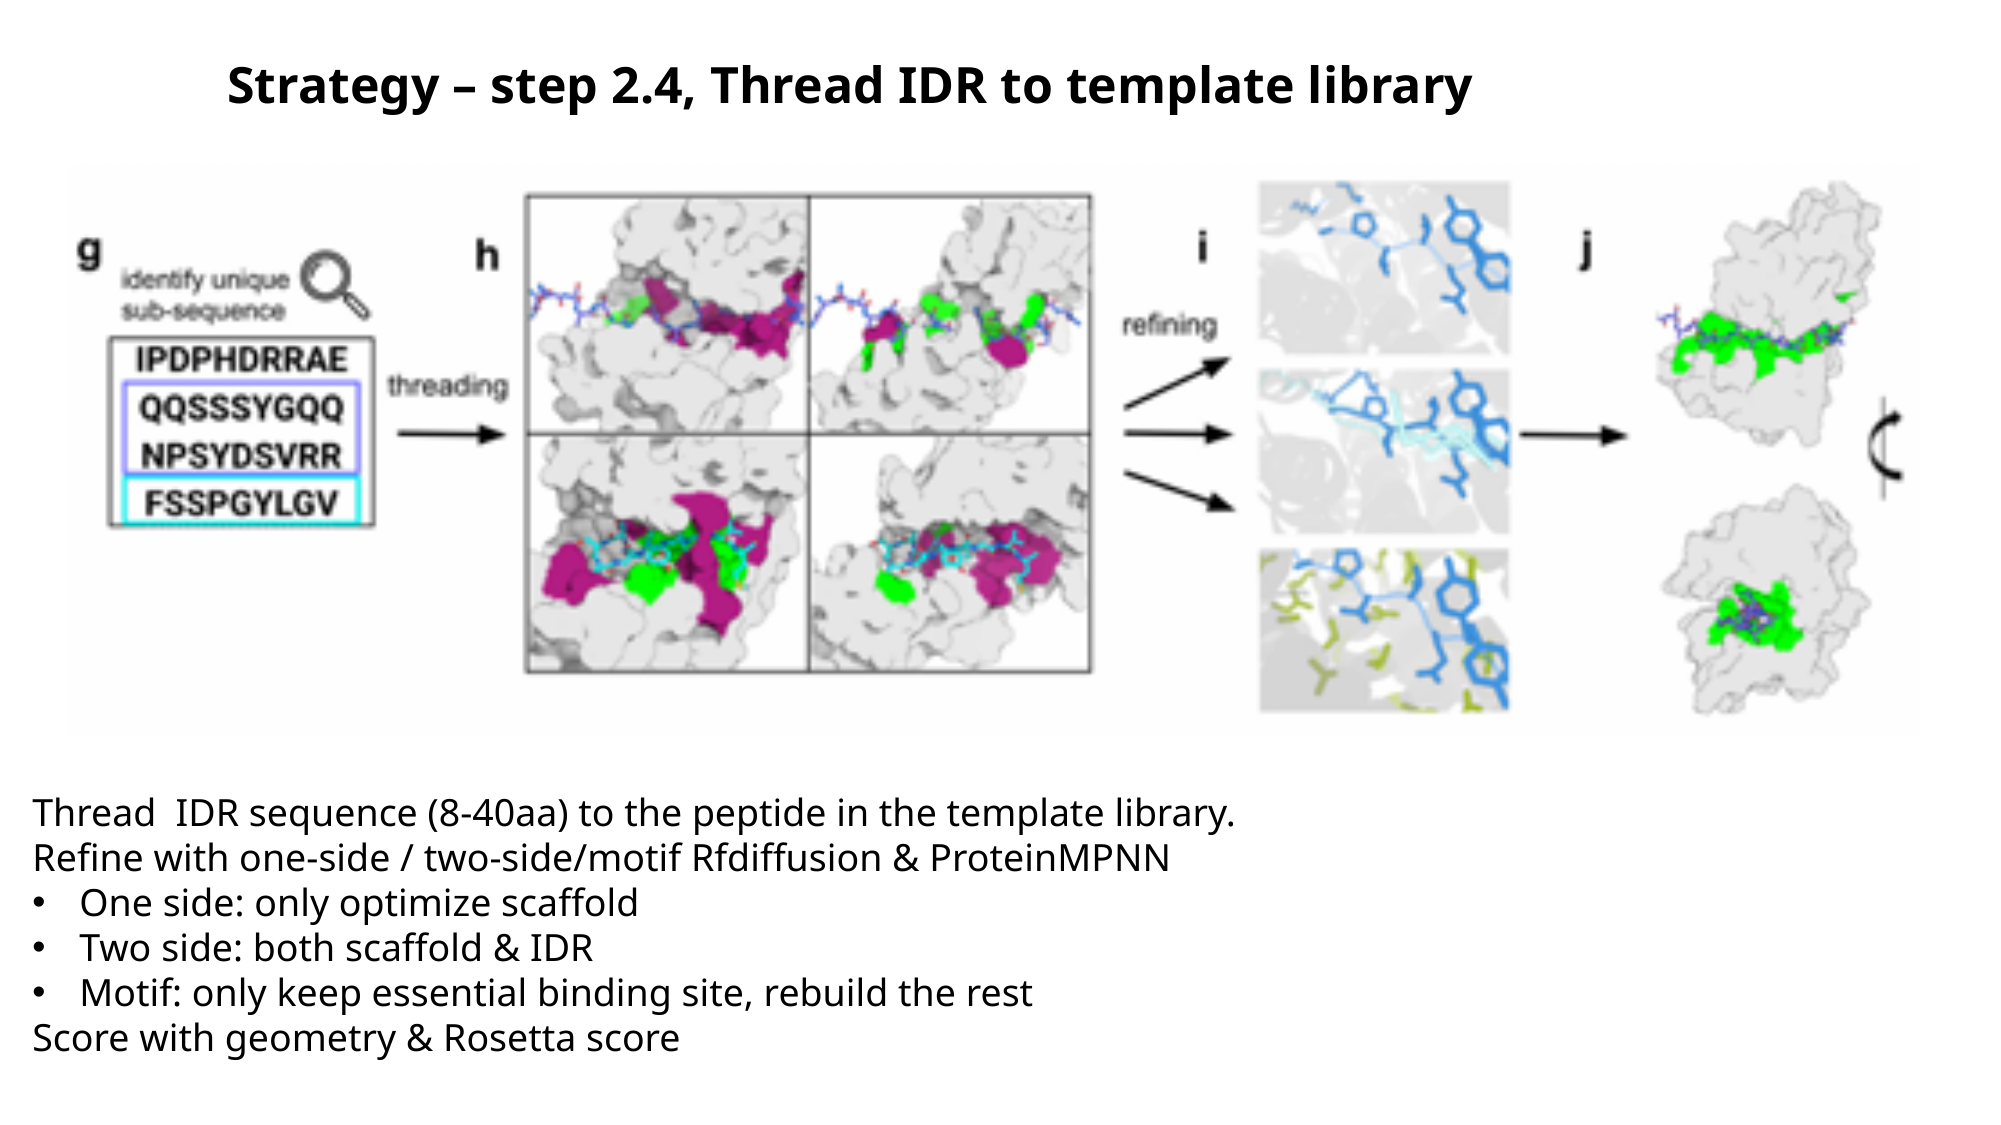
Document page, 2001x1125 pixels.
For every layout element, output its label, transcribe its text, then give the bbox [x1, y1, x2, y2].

text_box Strategy – step 2.4, Thread IDR to template library [212, 46, 1489, 122]
text_box Thread IDR sequence (8-40aa) to the peptide in the template library. Refine with one-side / two-side/motif Rfdiffusion & ProteinMPNN One side: only optimize scaffold Two side: both scaffold & IDR Motif: only keep essential binding site, rebuild the rest Score with geometry & Rosetta score [17, 781, 1262, 1067]
picture [67, 164, 1978, 741]
